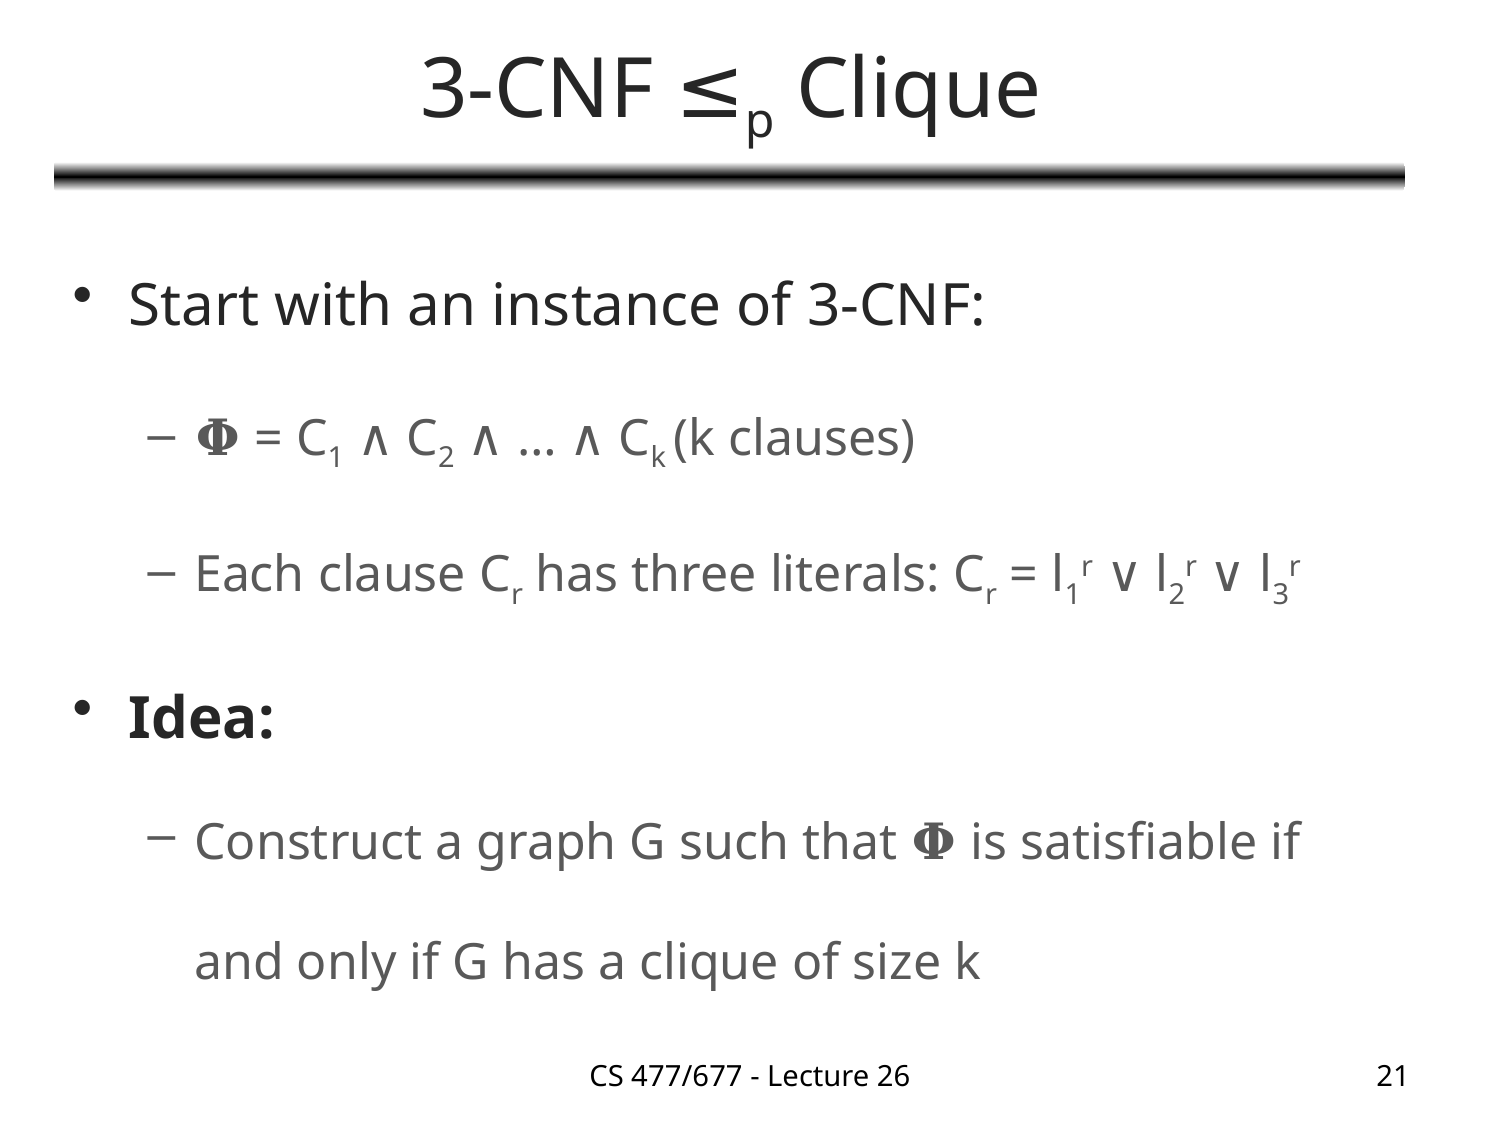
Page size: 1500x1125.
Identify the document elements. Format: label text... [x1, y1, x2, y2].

footer CS 477/677 - Lecture 26 [512, 1049, 988, 1103]
title 3-CNF ≤p Clique [55, 16, 1407, 166]
list Start with an instance of 3-CNF: 𝚽 = C1 ∧ C2 ∧ … ∧ Ck (k clauses) Each clause Cr has three literals: Cr = l1r ∨ l2r ∨ l3r Idea: Construct a graph G such that 𝚽 is satisfiable if and only if G has a clique of size k [57, 189, 1408, 1033]
slide_number 21 [1074, 1049, 1426, 1103]
